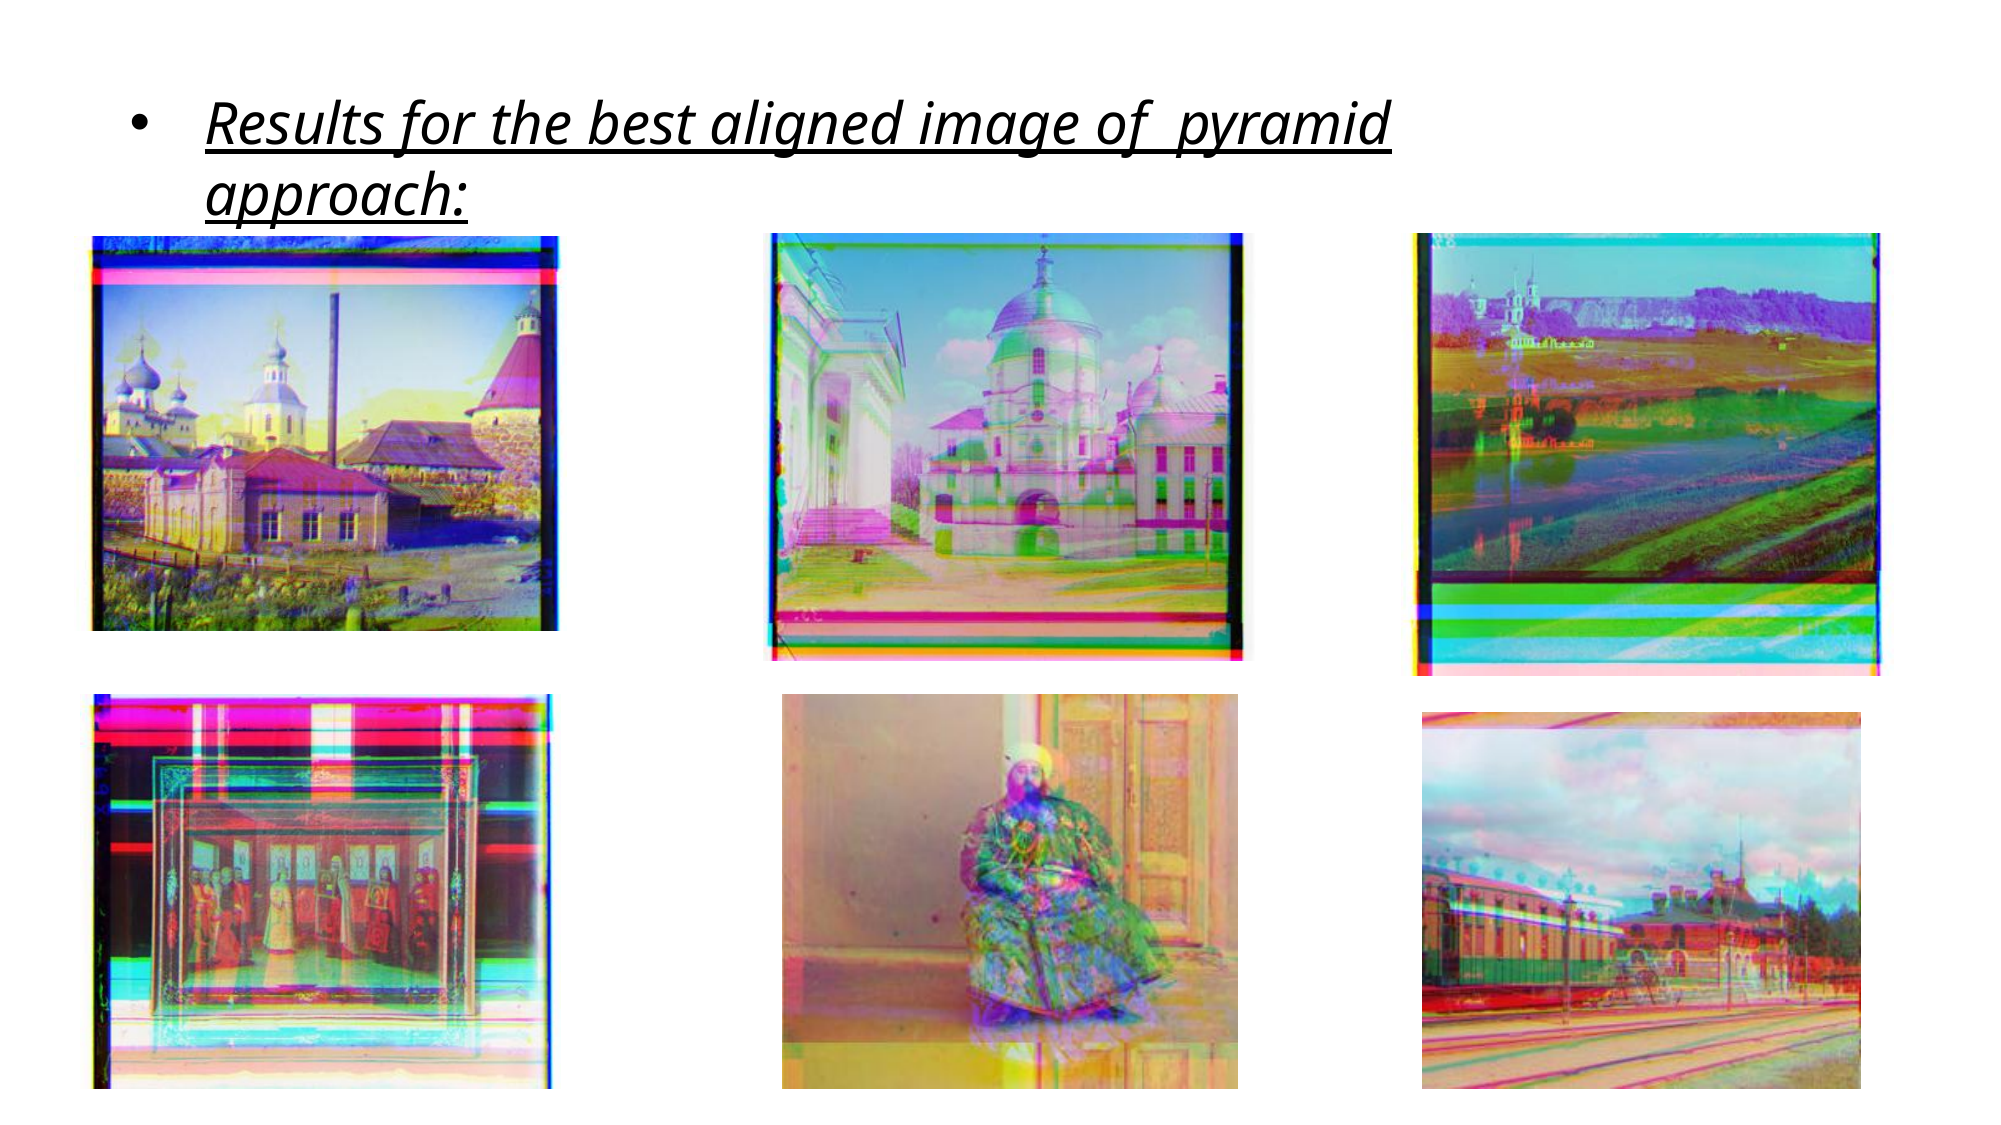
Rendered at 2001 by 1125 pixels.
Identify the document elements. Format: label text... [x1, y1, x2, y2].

picture [74, 236, 567, 631]
picture [1401, 233, 1894, 676]
picture [763, 233, 1256, 661]
picture [1422, 712, 1861, 1089]
picture [782, 694, 1238, 1089]
picture [80, 694, 561, 1089]
text_box Results for the best aligned image of pyramid approach: [114, 79, 1609, 234]
